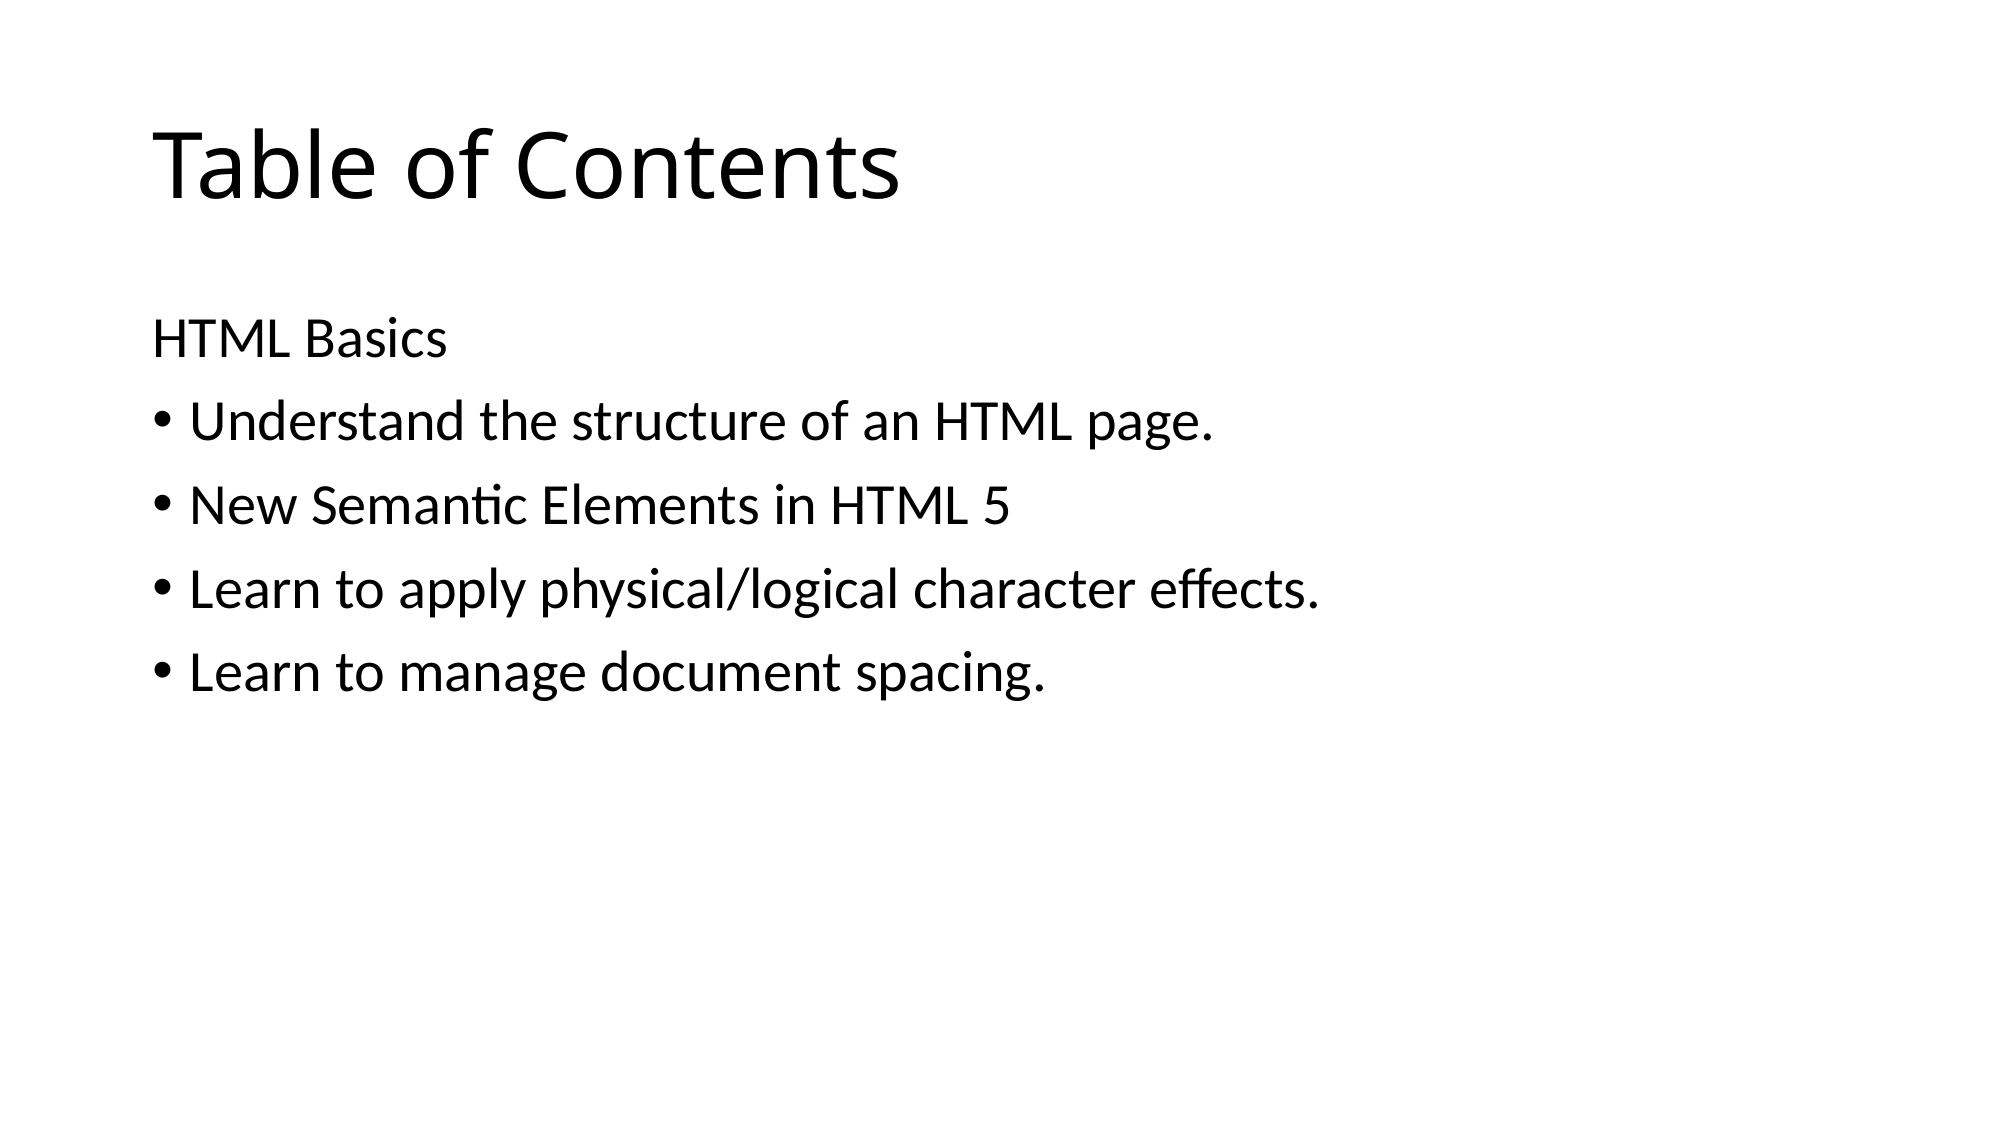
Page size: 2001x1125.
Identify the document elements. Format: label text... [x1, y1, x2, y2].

title Table of Contents [137, 59, 1863, 278]
list HTML Basics Understand the structure of an HTML page. New Semantic Elements in HTML 5 Learn to apply physical/logical character effects. Learn to manage document spacing. [137, 299, 1863, 1014]
